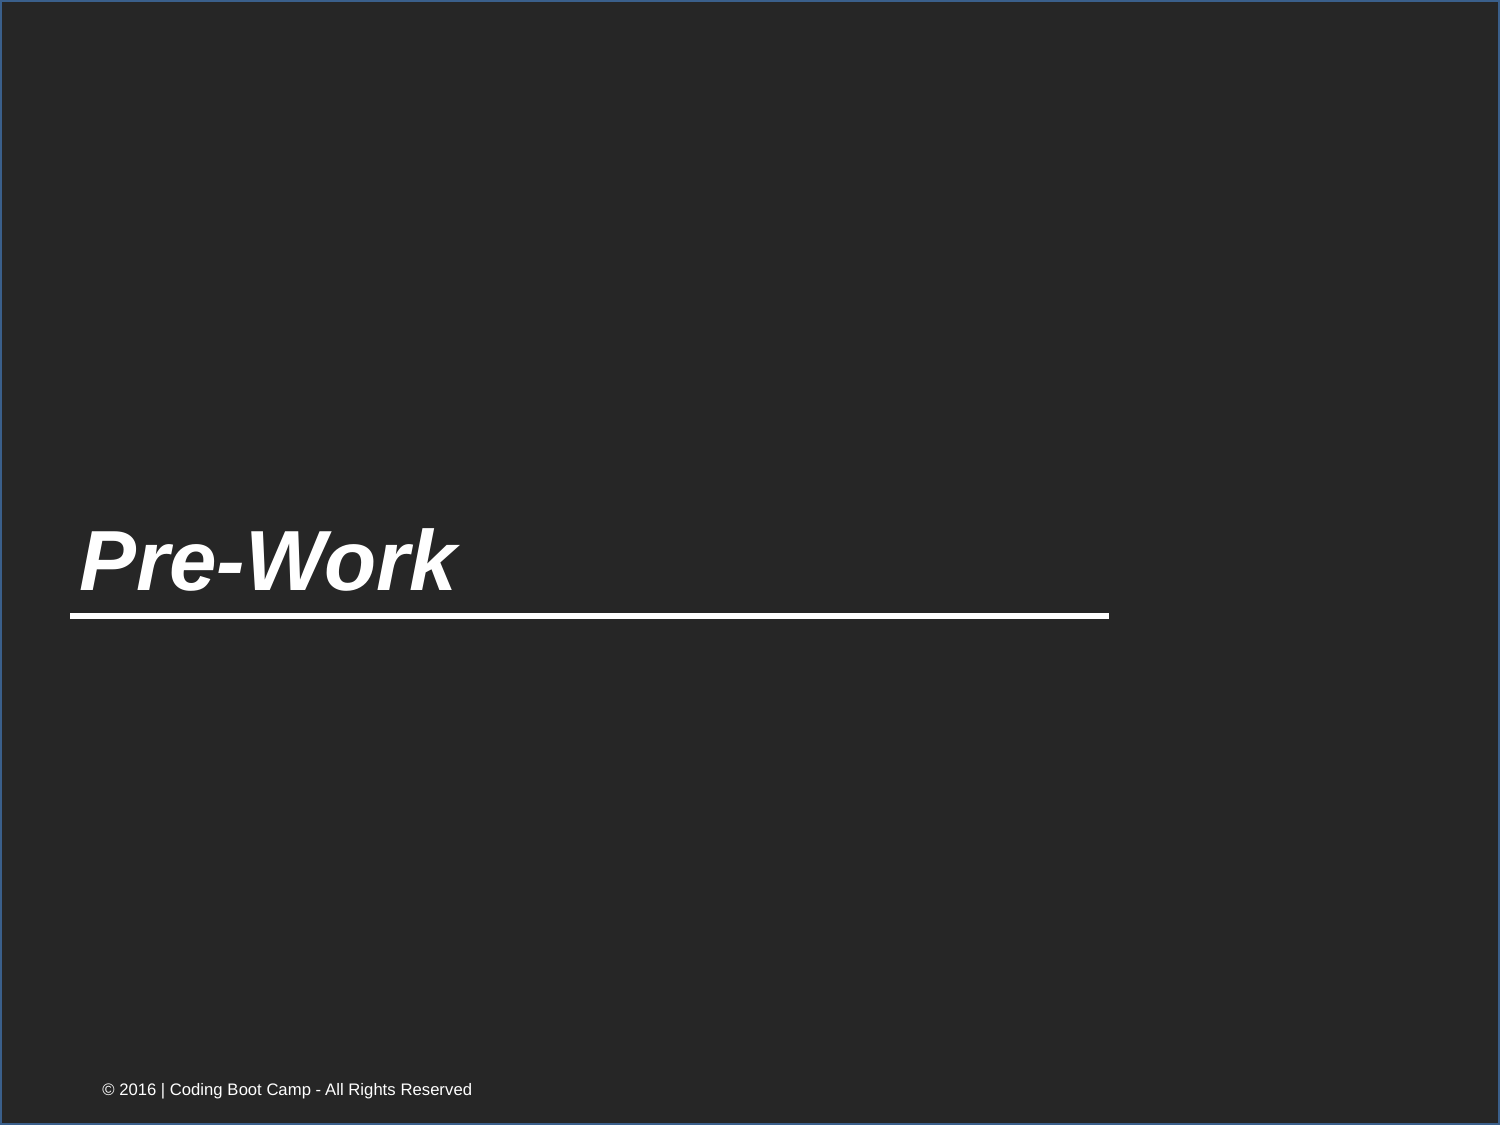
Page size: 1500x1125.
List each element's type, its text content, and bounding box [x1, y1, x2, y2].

title Pre-Work [64, 484, 1415, 628]
